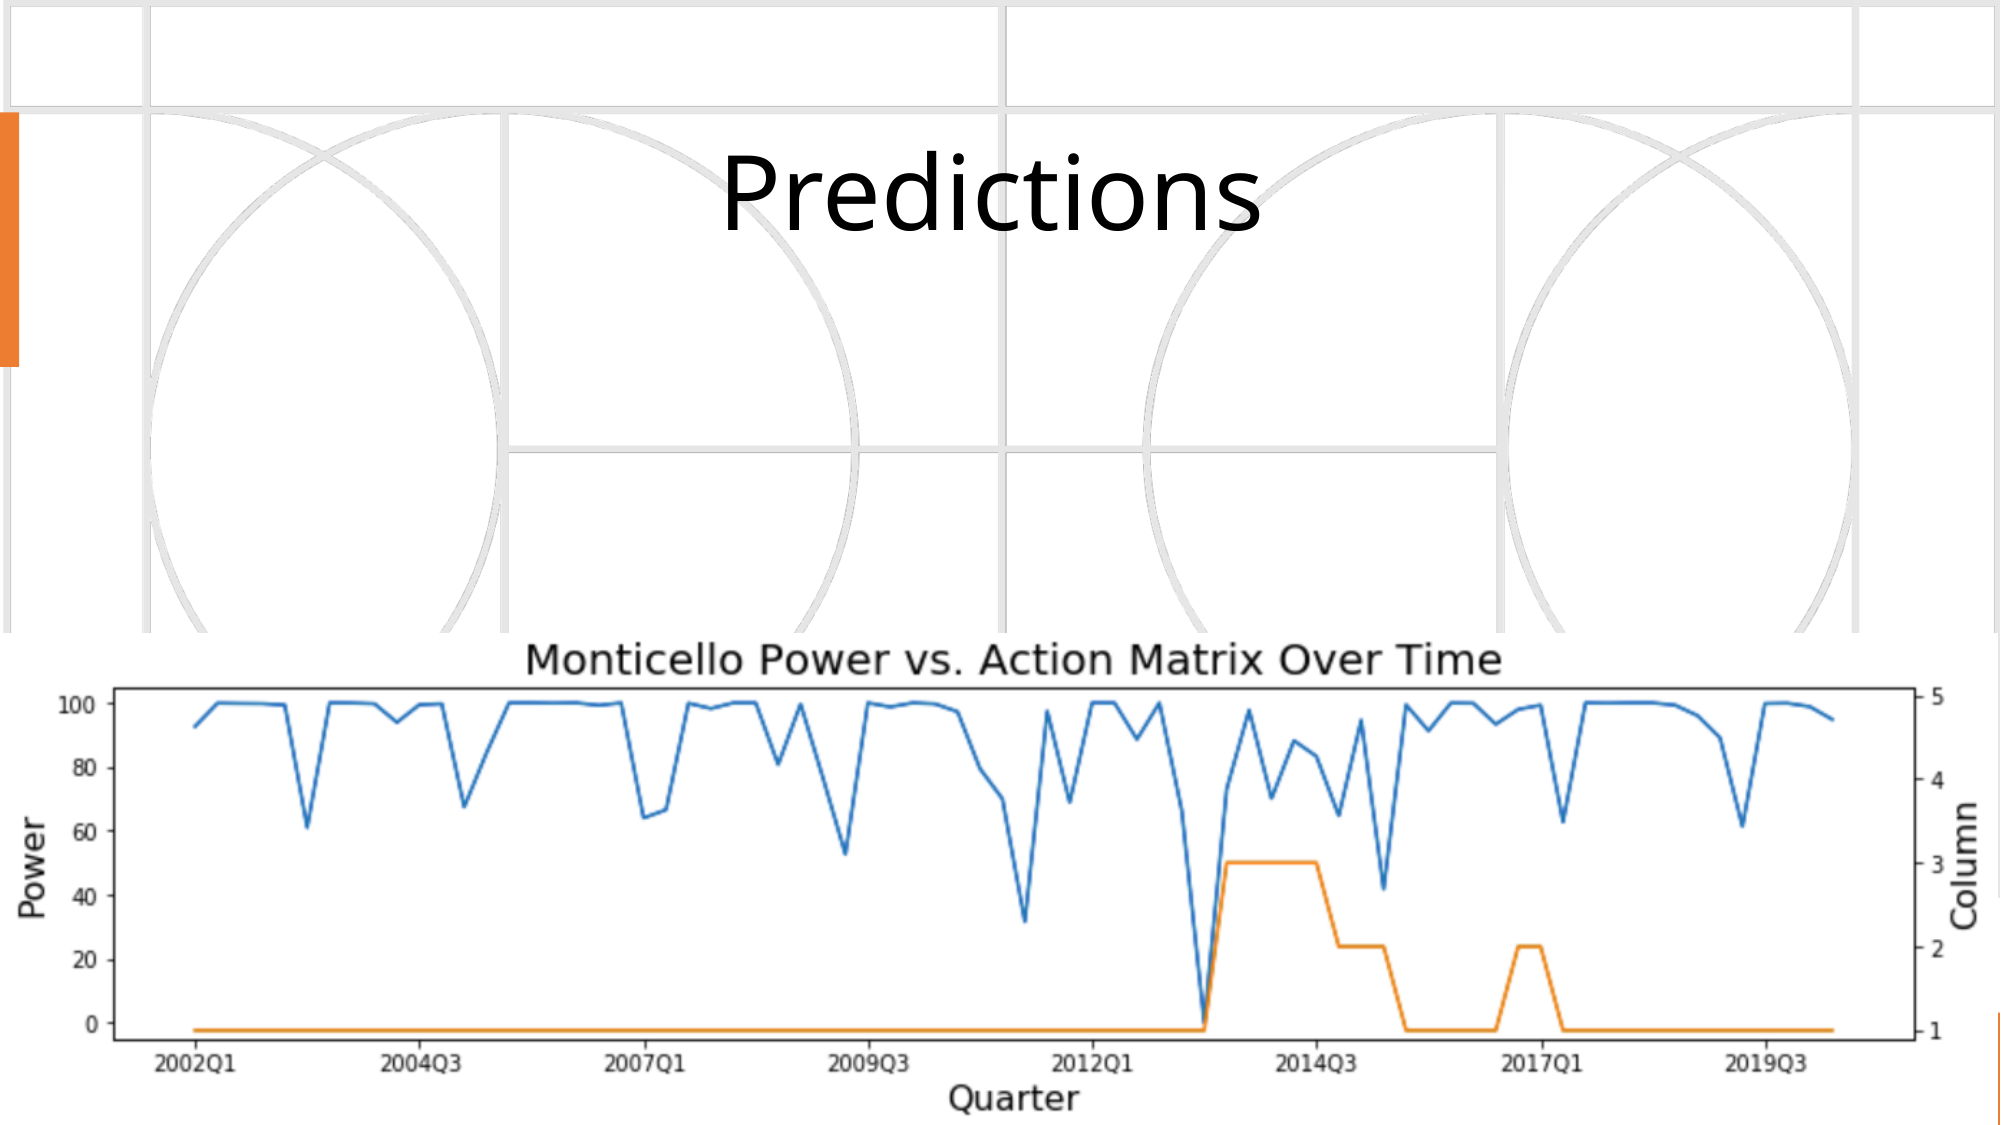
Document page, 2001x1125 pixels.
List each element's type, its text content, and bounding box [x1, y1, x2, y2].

text_box [0, 111, 20, 368]
title Predictions [1451, 30, 1754, 261]
title Predictions [230, 30, 553, 261]
picture [0, 0, 2000, 1125]
